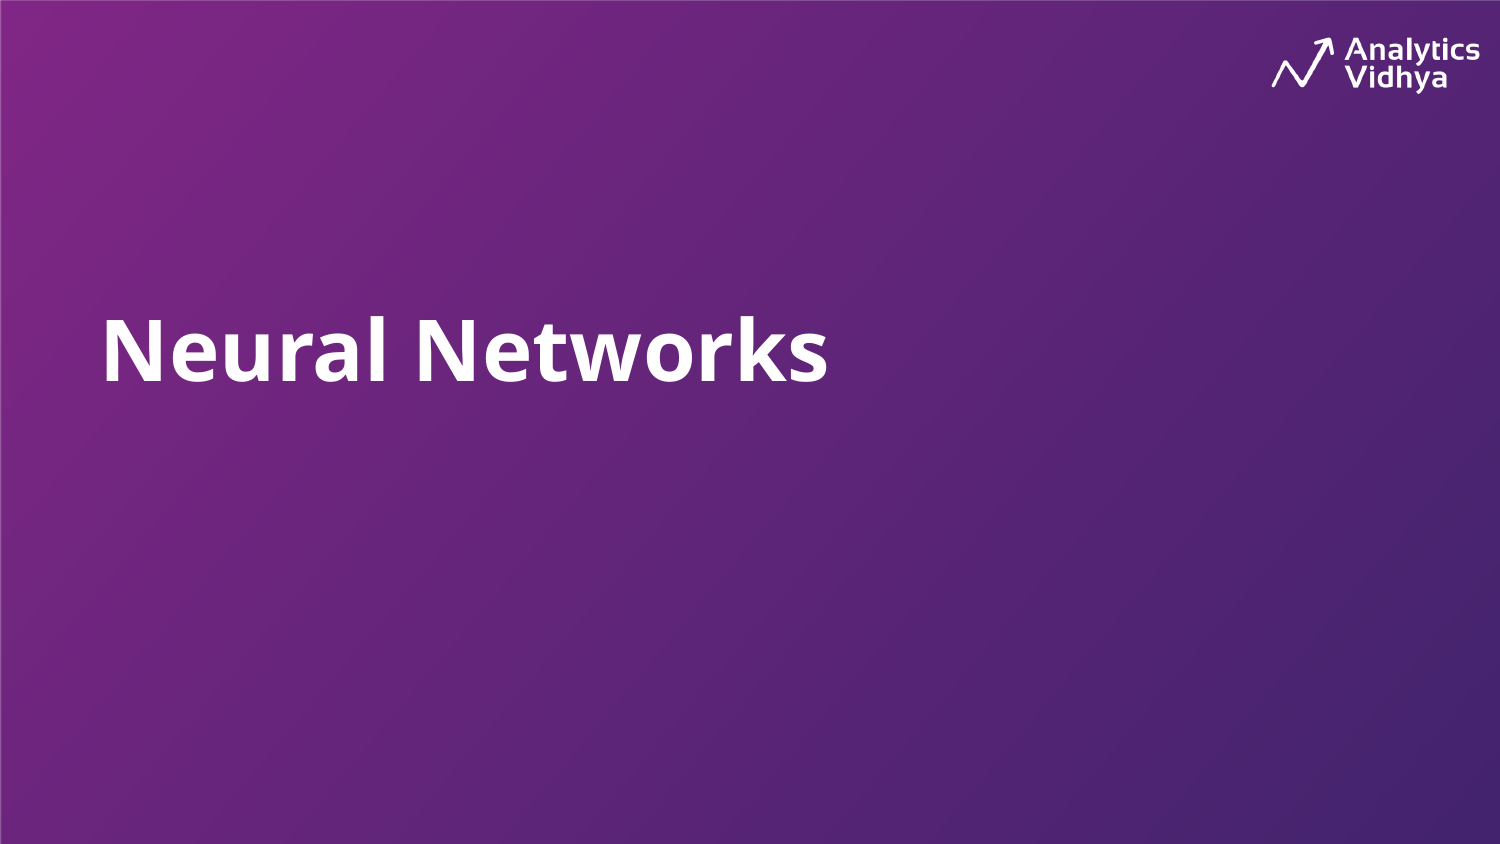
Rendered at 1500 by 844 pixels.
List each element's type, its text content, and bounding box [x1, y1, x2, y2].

title Neural Networks [84, 109, 1268, 585]
picture [0, 0, 1500, 844]
